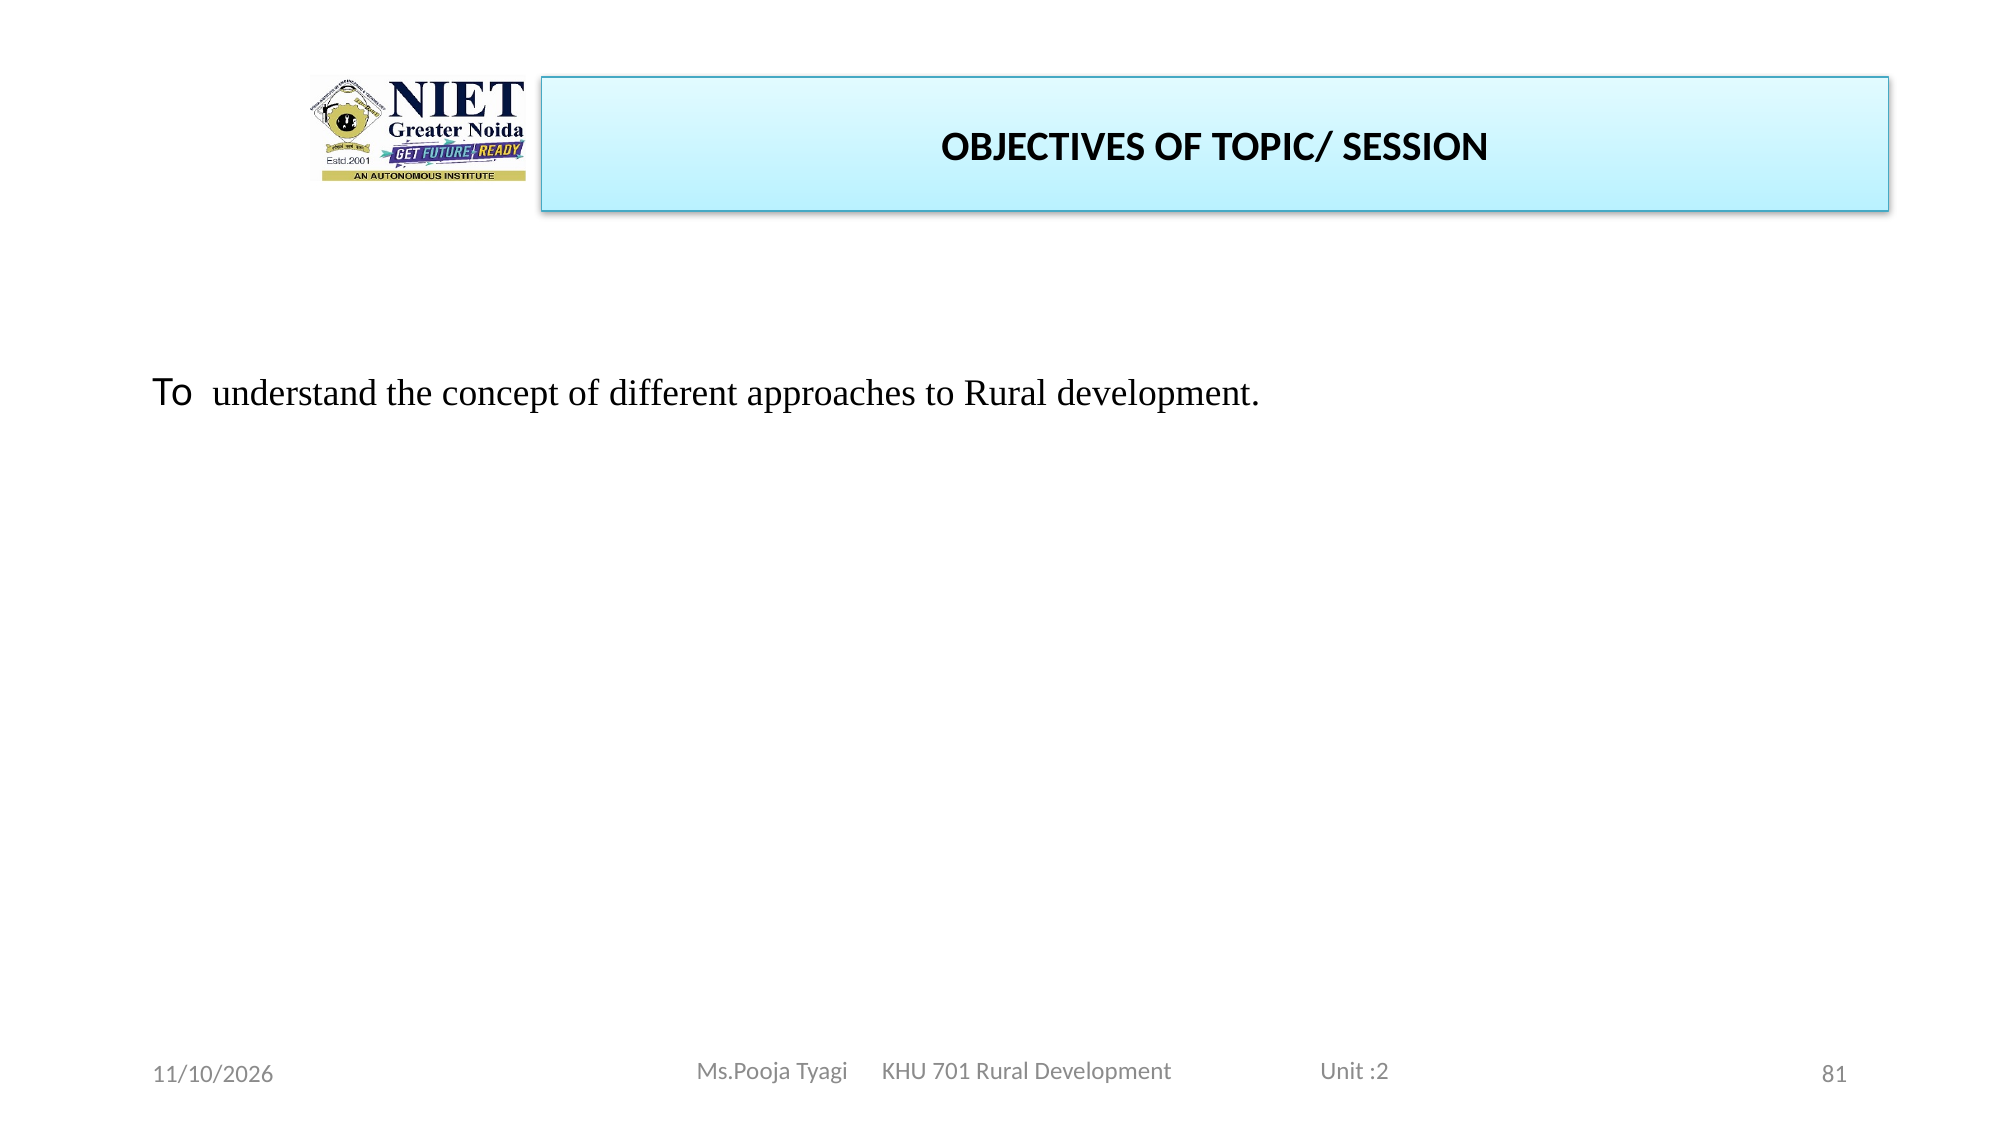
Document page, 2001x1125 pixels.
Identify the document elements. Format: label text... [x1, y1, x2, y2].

slide_number 81 [1412, 1042, 1863, 1103]
list To understand the concept of different approaches to Rural development. [137, 299, 1863, 1014]
footer Ms.Pooja Tyagi KHU 701 Rural Development Unit :2 [512, 1042, 1412, 1097]
text_box OBJECTIVES OF TOPIC/ SESSION [541, 77, 1889, 212]
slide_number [137, 1042, 588, 1103]
picture [310, 59, 526, 210]
